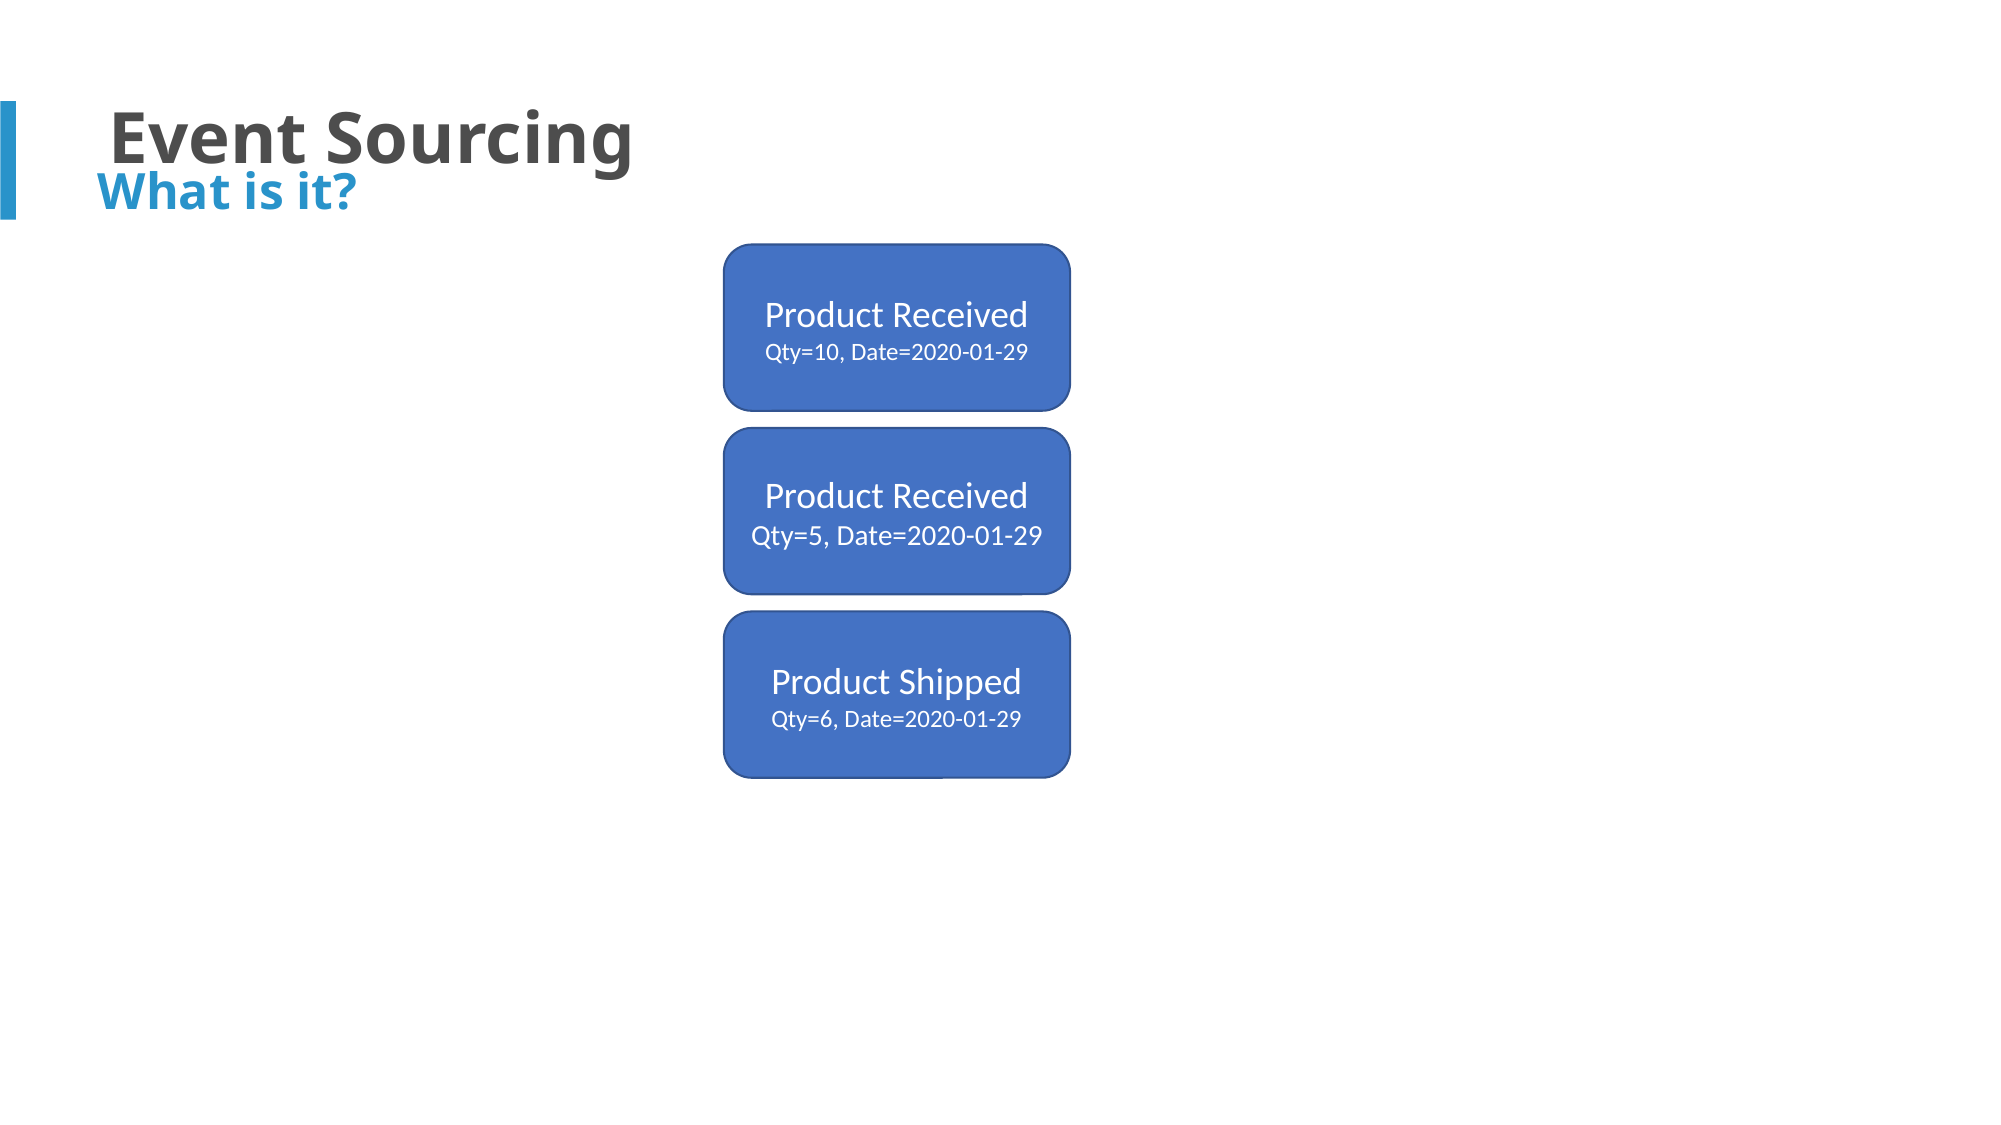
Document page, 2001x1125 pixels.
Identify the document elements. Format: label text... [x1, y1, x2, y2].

text_box Product Shipped Qty=6, Date=2020-01-29 [722, 610, 1072, 779]
text_box Product Received Qty=10, Date=2020-01-29 [722, 243, 1072, 412]
text_box [0, 101, 16, 220]
text_box Product Received Qty=5, Date=2020-01-29 [722, 426, 1072, 596]
text_box Event Sourcing [109, 92, 636, 178]
text_box What is it? [97, 159, 358, 220]
